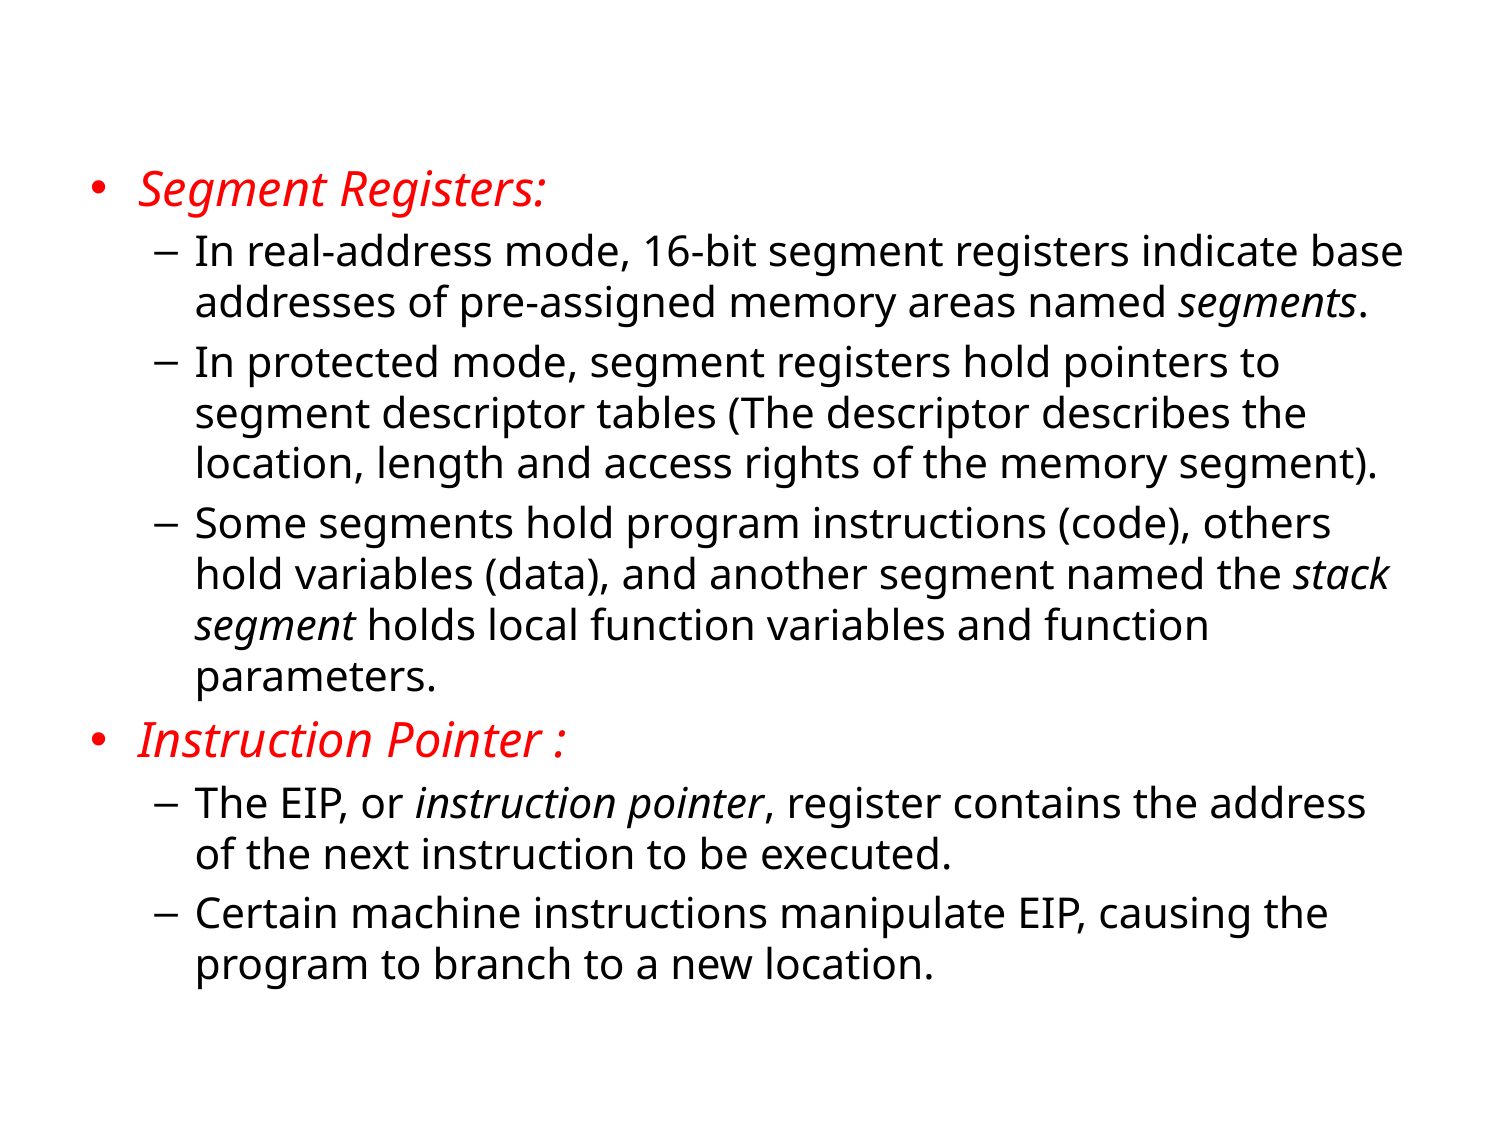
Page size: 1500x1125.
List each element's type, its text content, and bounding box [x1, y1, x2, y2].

list Segment Registers: In real-address mode, 16-bit segment registers indicate base addresses of pre-assigned memory areas named segments. In protected mode, segment registers hold pointers to segment descriptor tables (The descriptor describes the location, length and access rights of the memory segment). Some segments hold program instructions (code), others hold variables (data), and another segment named the stack segment holds local function variables and function parameters. Instruction Pointer : The EIP, or instruction pointer, register contains the address of the next instruction to be executed. Certain machine instructions manipulate EIP, causing the program to branch to a new location. [75, 149, 1425, 1005]
